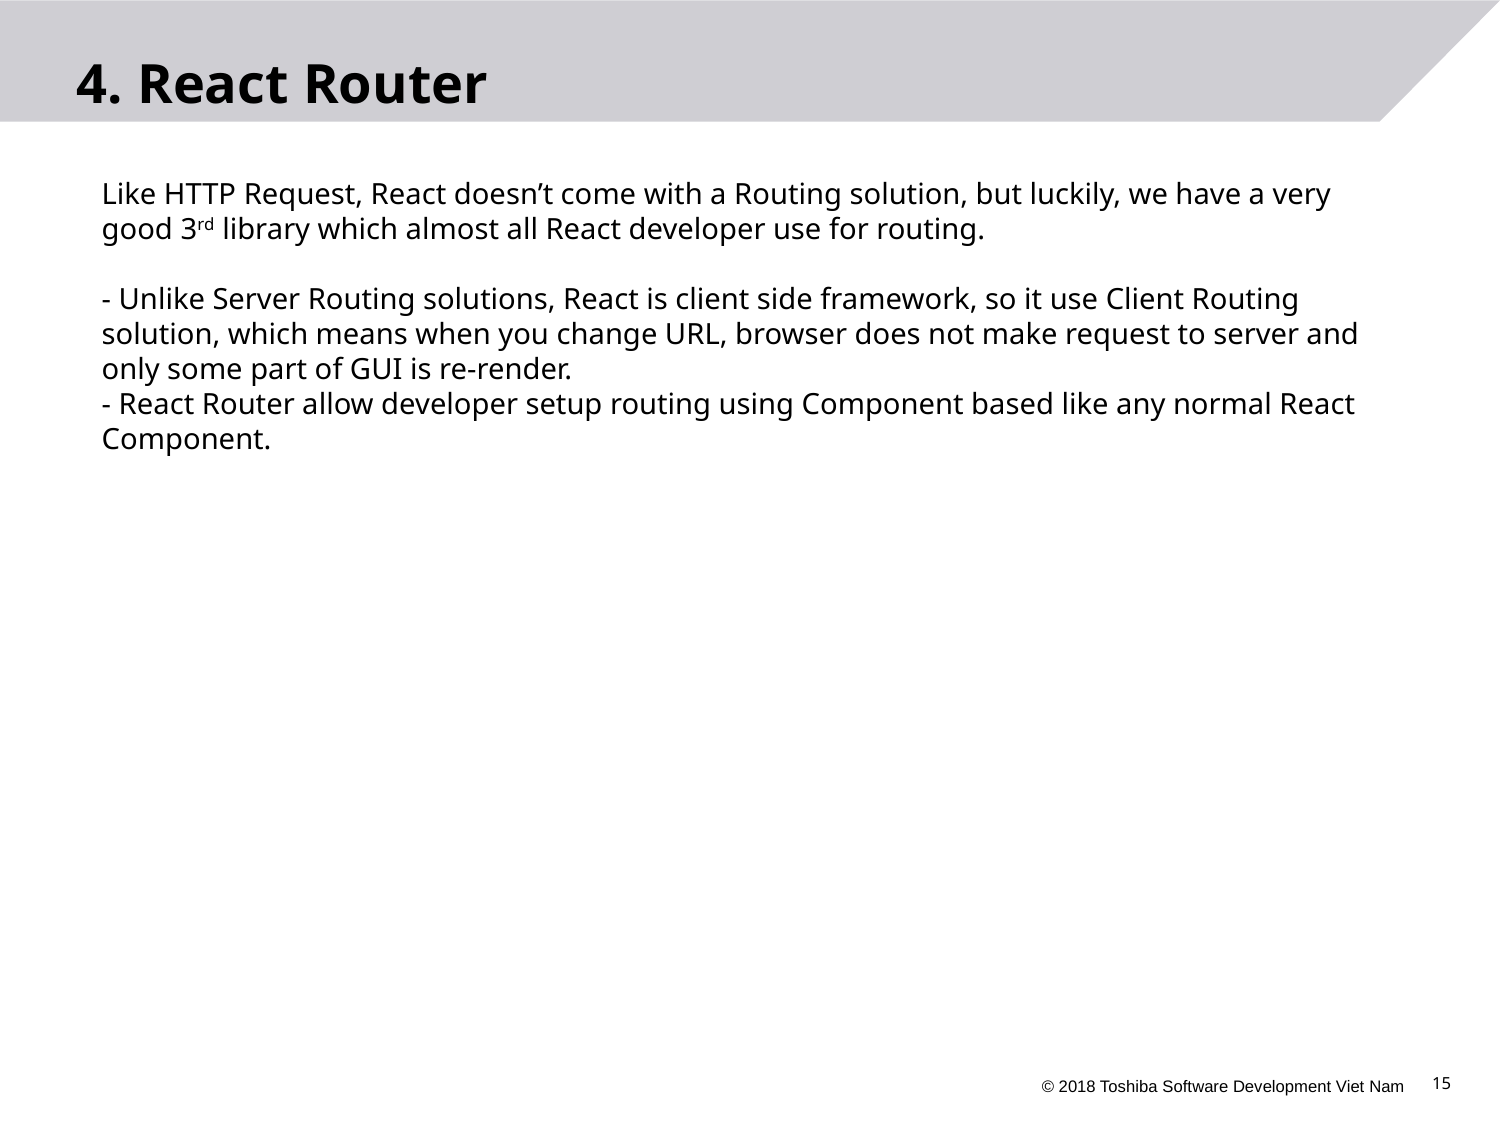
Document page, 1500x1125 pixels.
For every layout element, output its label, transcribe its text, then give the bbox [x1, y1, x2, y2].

text_box Like HTTP Request, React doesn’t come with a Routing solution, but luckily, we have a very good 3rd library which almost all React developer use for routing. - Unlike Server Routing solutions, React is client side framework, so it use Client Routing solution, which means when you change URL, browser does not make request to server and only some part of GUI is re-render. - React Router allow developer setup routing using Component based like any normal React Component. [101, 167, 1390, 1065]
list 4. React Router [0, 0, 1500, 122]
